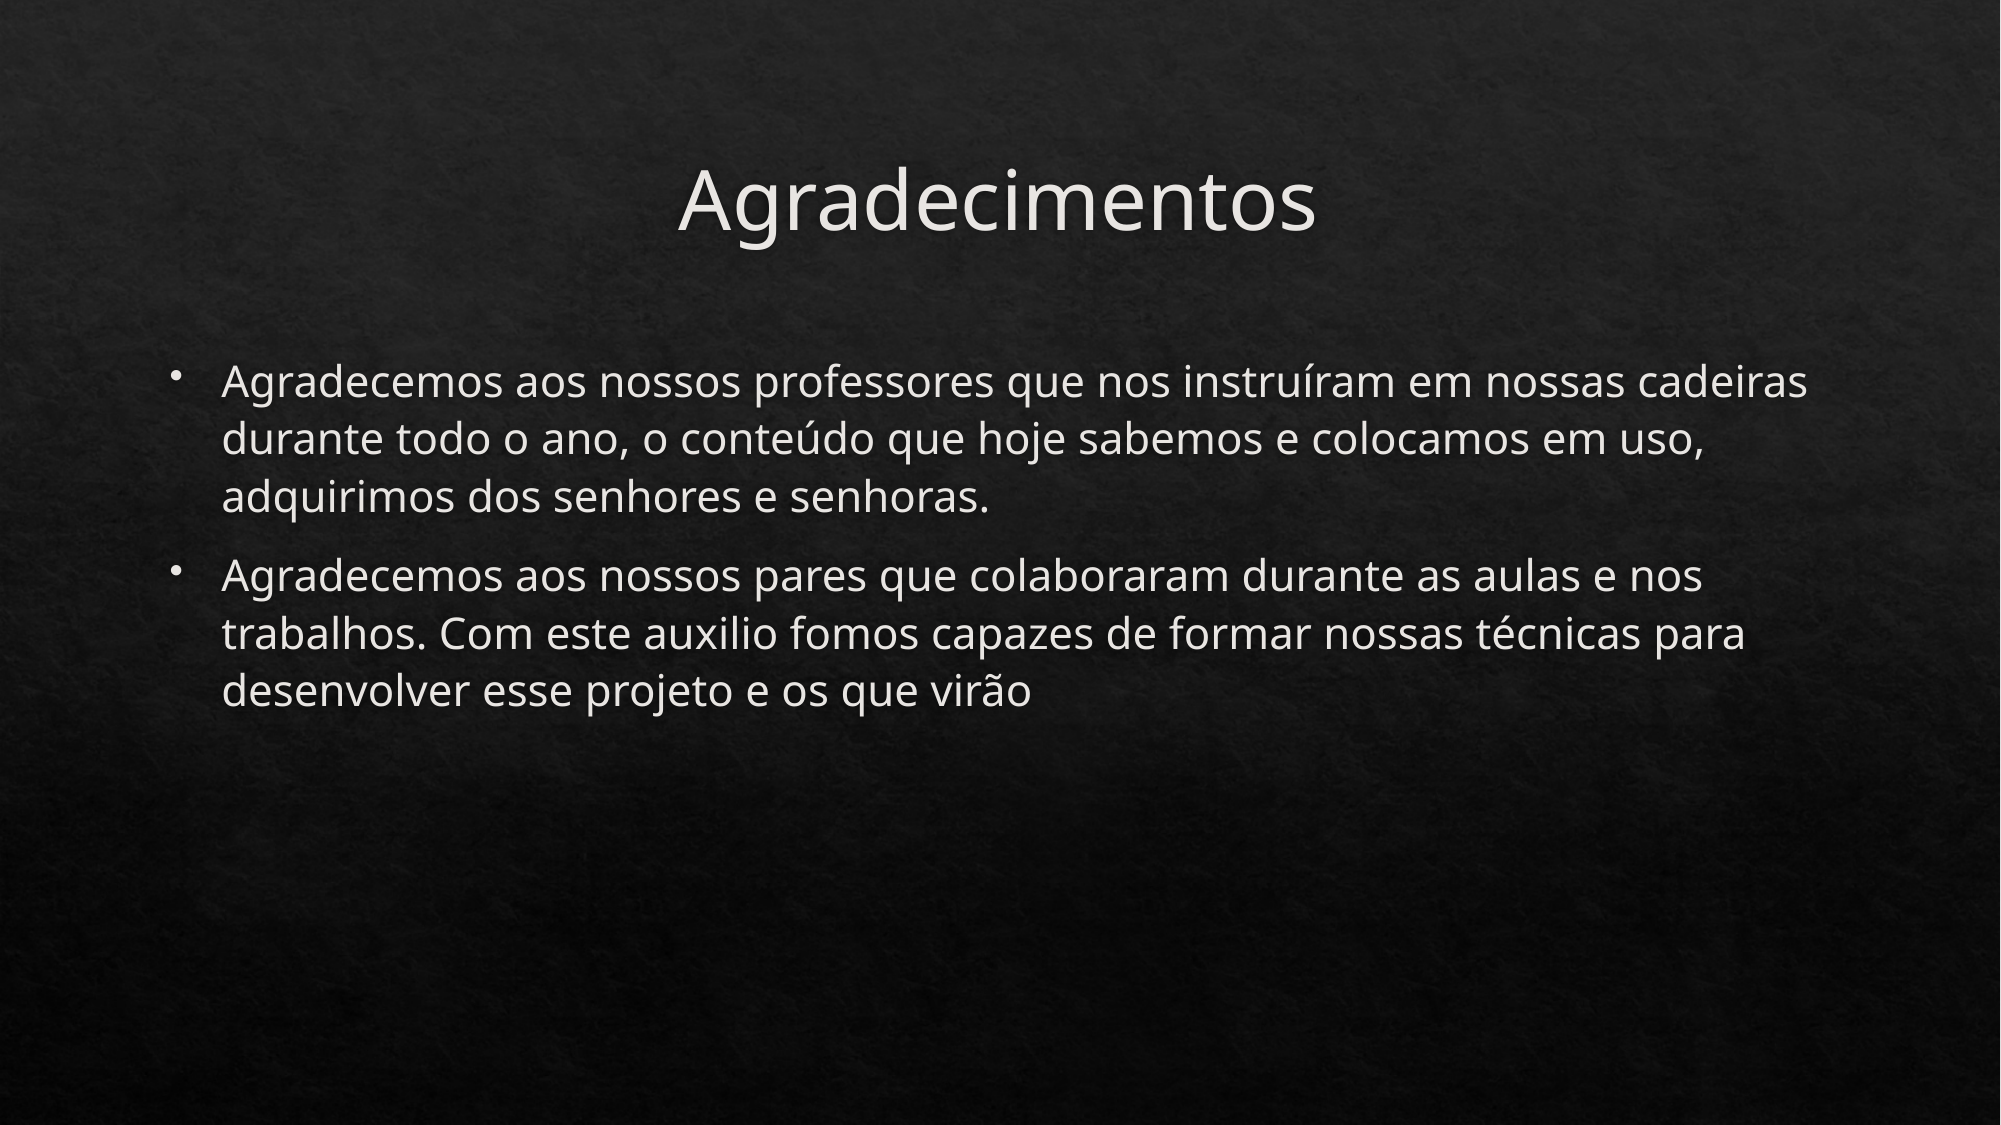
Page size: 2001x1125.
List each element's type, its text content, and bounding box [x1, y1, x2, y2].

title Agradecimentos [149, 99, 1849, 307]
list Agradecemos aos nossos professores que nos instruíram em nossas cadeiras durante todo o ano, o conteúdo que hoje sabemos e colocamos em uso, adquirimos dos senhores e senhoras. Agradecemos aos nossos pares que colaboraram durante as aulas e nos trabalhos. Com este auxilio fomos capazes de formar nossas técnicas para desenvolver esse projeto e os que virão [149, 340, 1849, 950]
